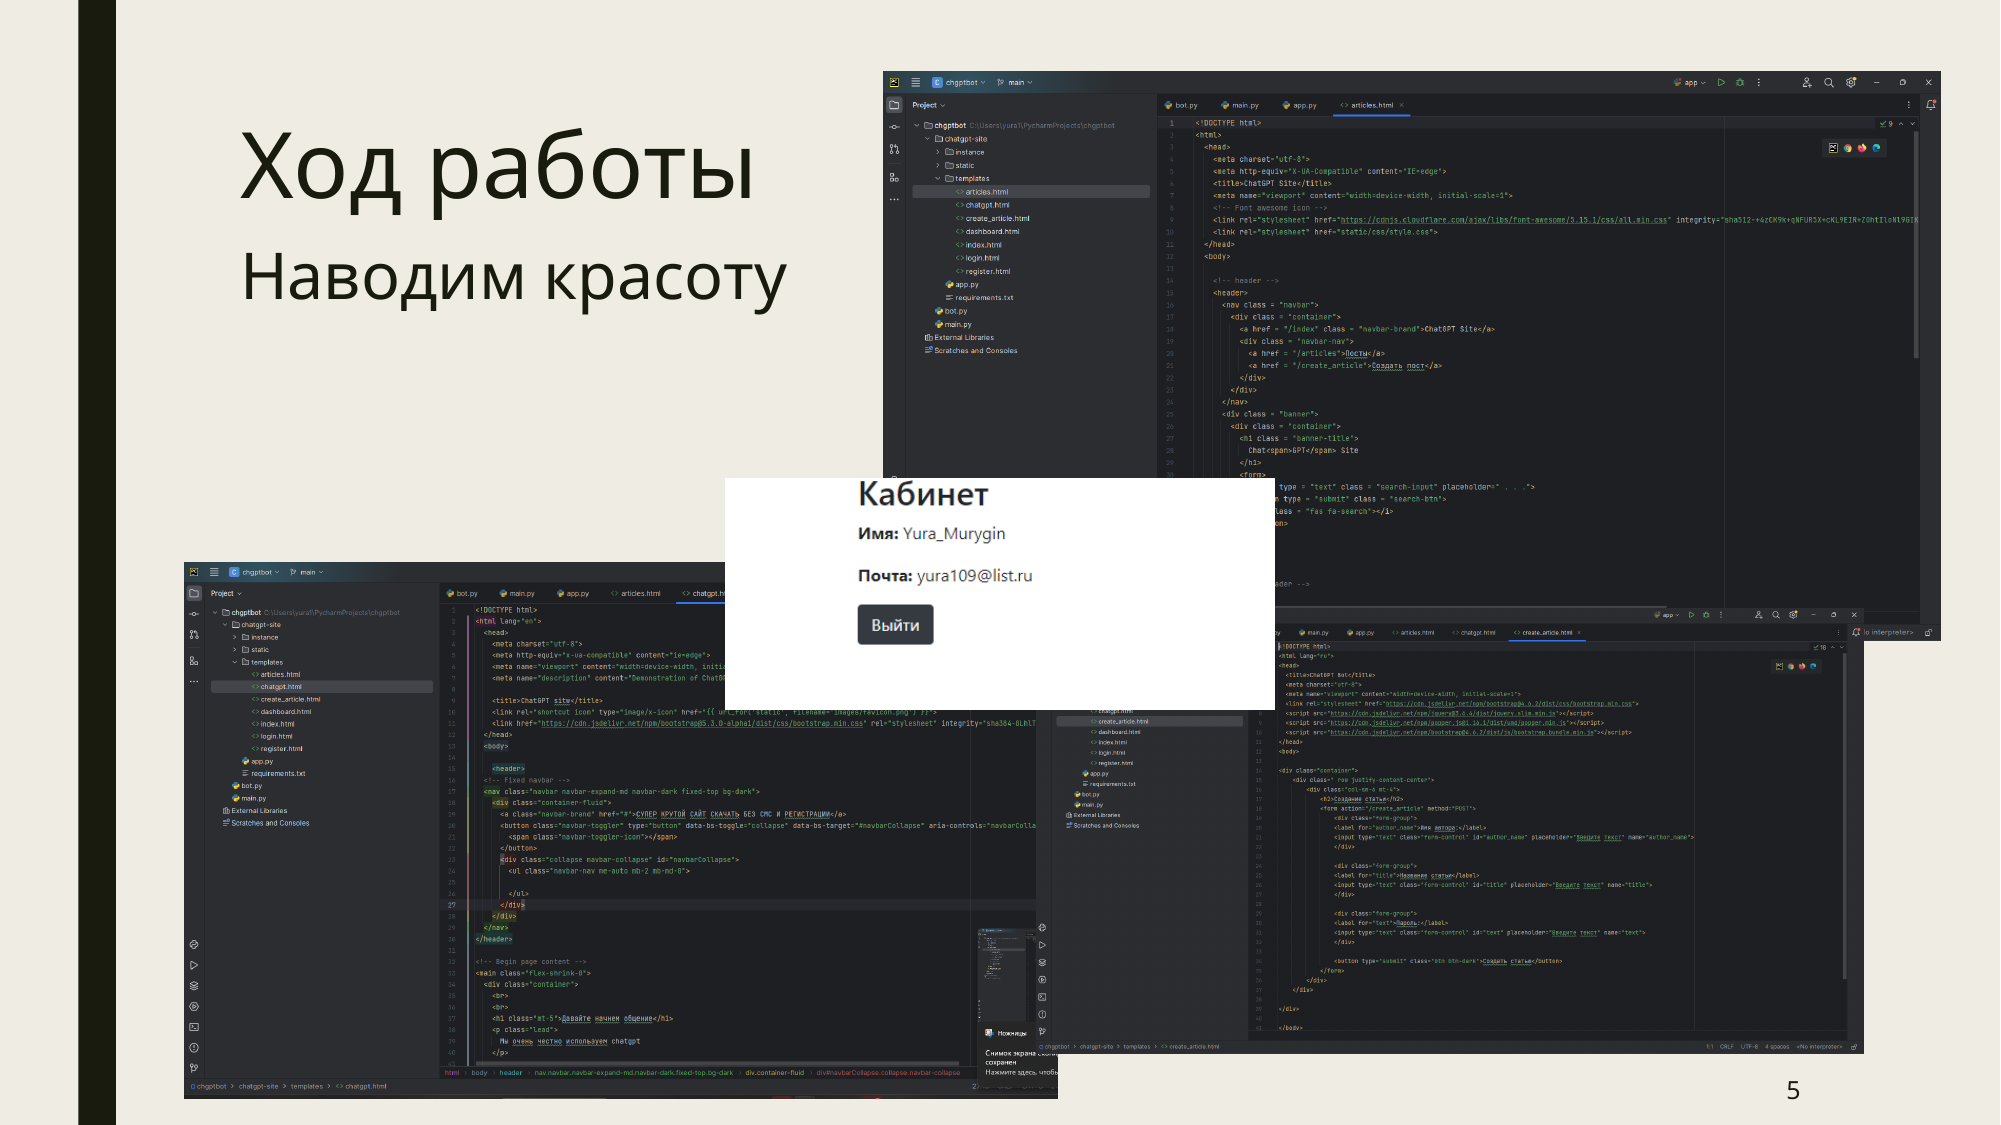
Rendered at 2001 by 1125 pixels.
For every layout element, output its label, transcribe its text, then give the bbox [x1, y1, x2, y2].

title Ход работы [225, 112, 883, 357]
slide_number 5 [1553, 1058, 1816, 1125]
list Наводим красоту [225, 234, 835, 375]
picture [184, 71, 1941, 1099]
